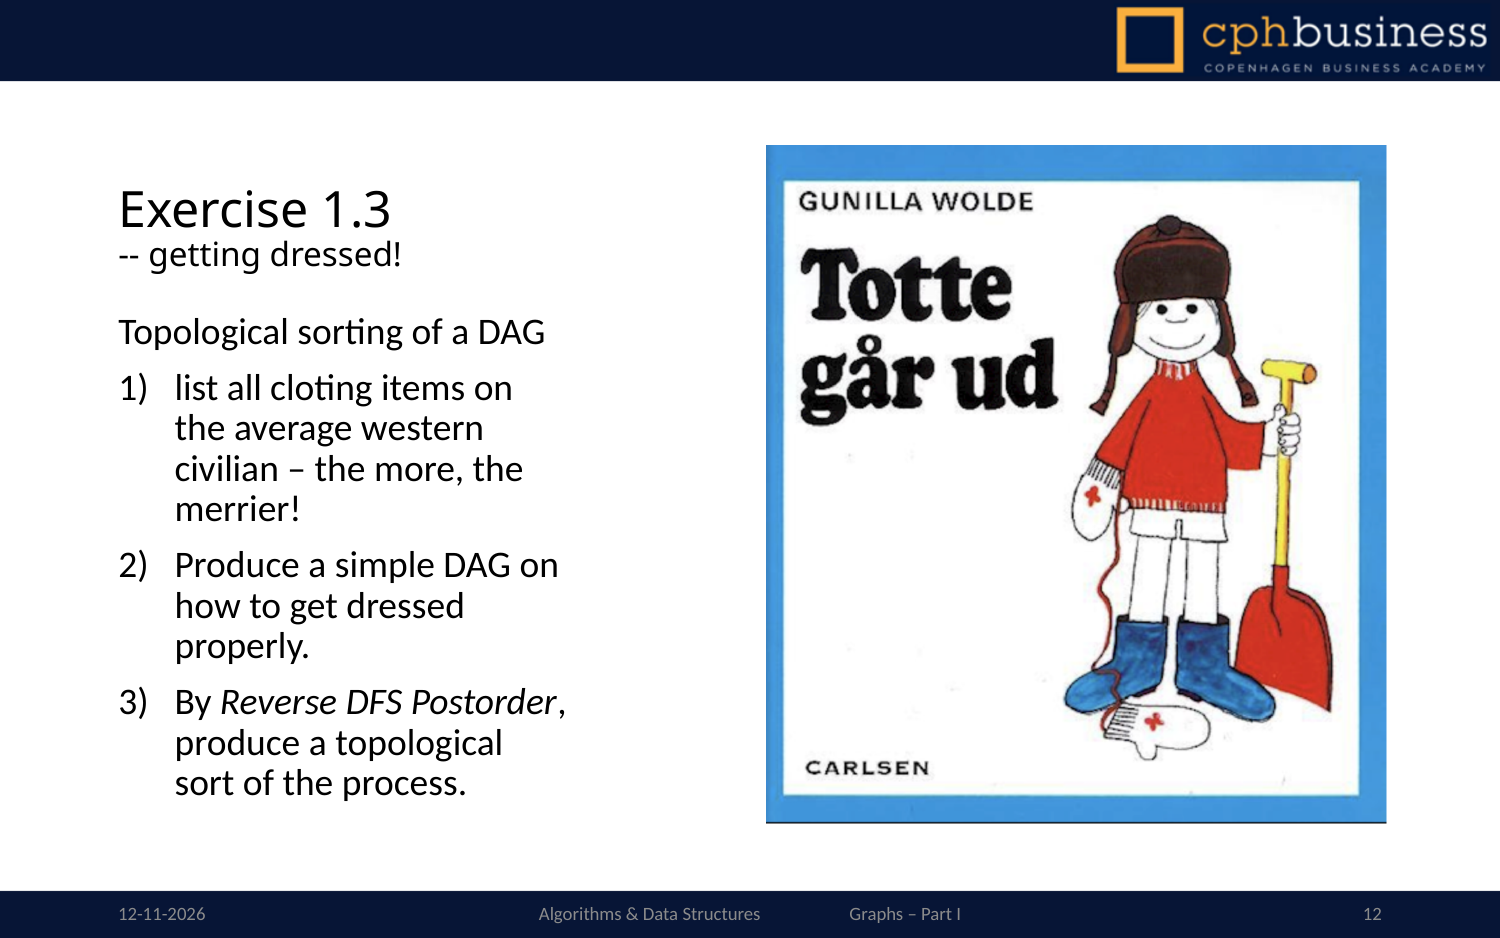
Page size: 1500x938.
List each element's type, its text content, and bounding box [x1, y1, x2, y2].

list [751, 134, 1397, 834]
title Exercise 1.3 -- getting dressed! [103, 135, 711, 282]
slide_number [103, 897, 441, 929]
slide_number 12 [1059, 897, 1397, 929]
footer Algorithms & Data Structures Graphs – Part I [496, 897, 1004, 929]
picture [0, 0, 1500, 938]
list Topological sorting of a DAG list all cloting items on the average western civilian – the more, the merrier! Produce a simple DAG on how to get dressed properly. By Reverse DFS Postorder, produce a topological sort of the process. [103, 304, 588, 825]
